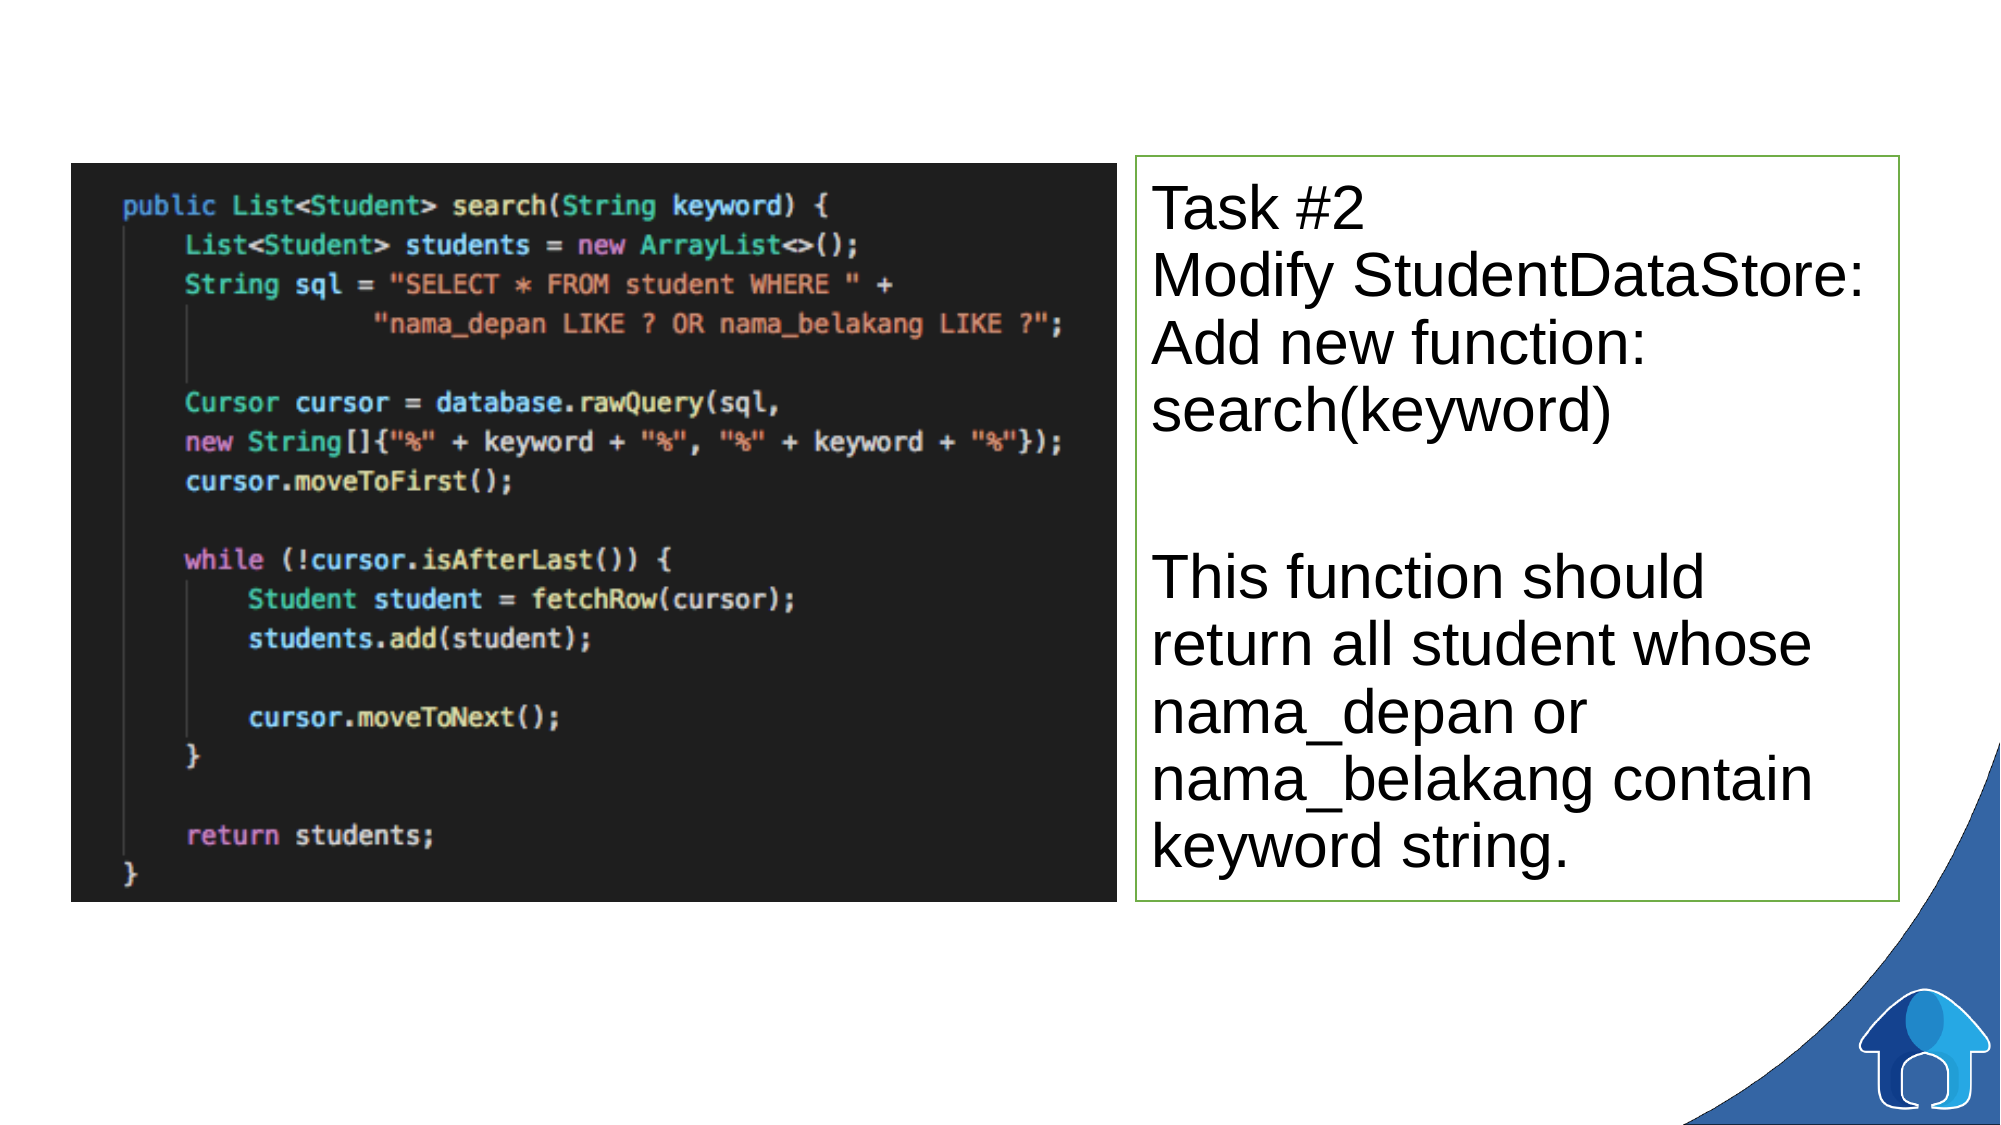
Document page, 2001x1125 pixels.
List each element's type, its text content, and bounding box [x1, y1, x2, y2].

picture [1683, 723, 2000, 1125]
picture [71, 163, 1117, 902]
title Task #2 Modify StudentDataStore: Add new function: search(keyword) This function should return all student whose nama_depan or nama_belakang contain keyword string. [1135, 155, 1900, 902]
